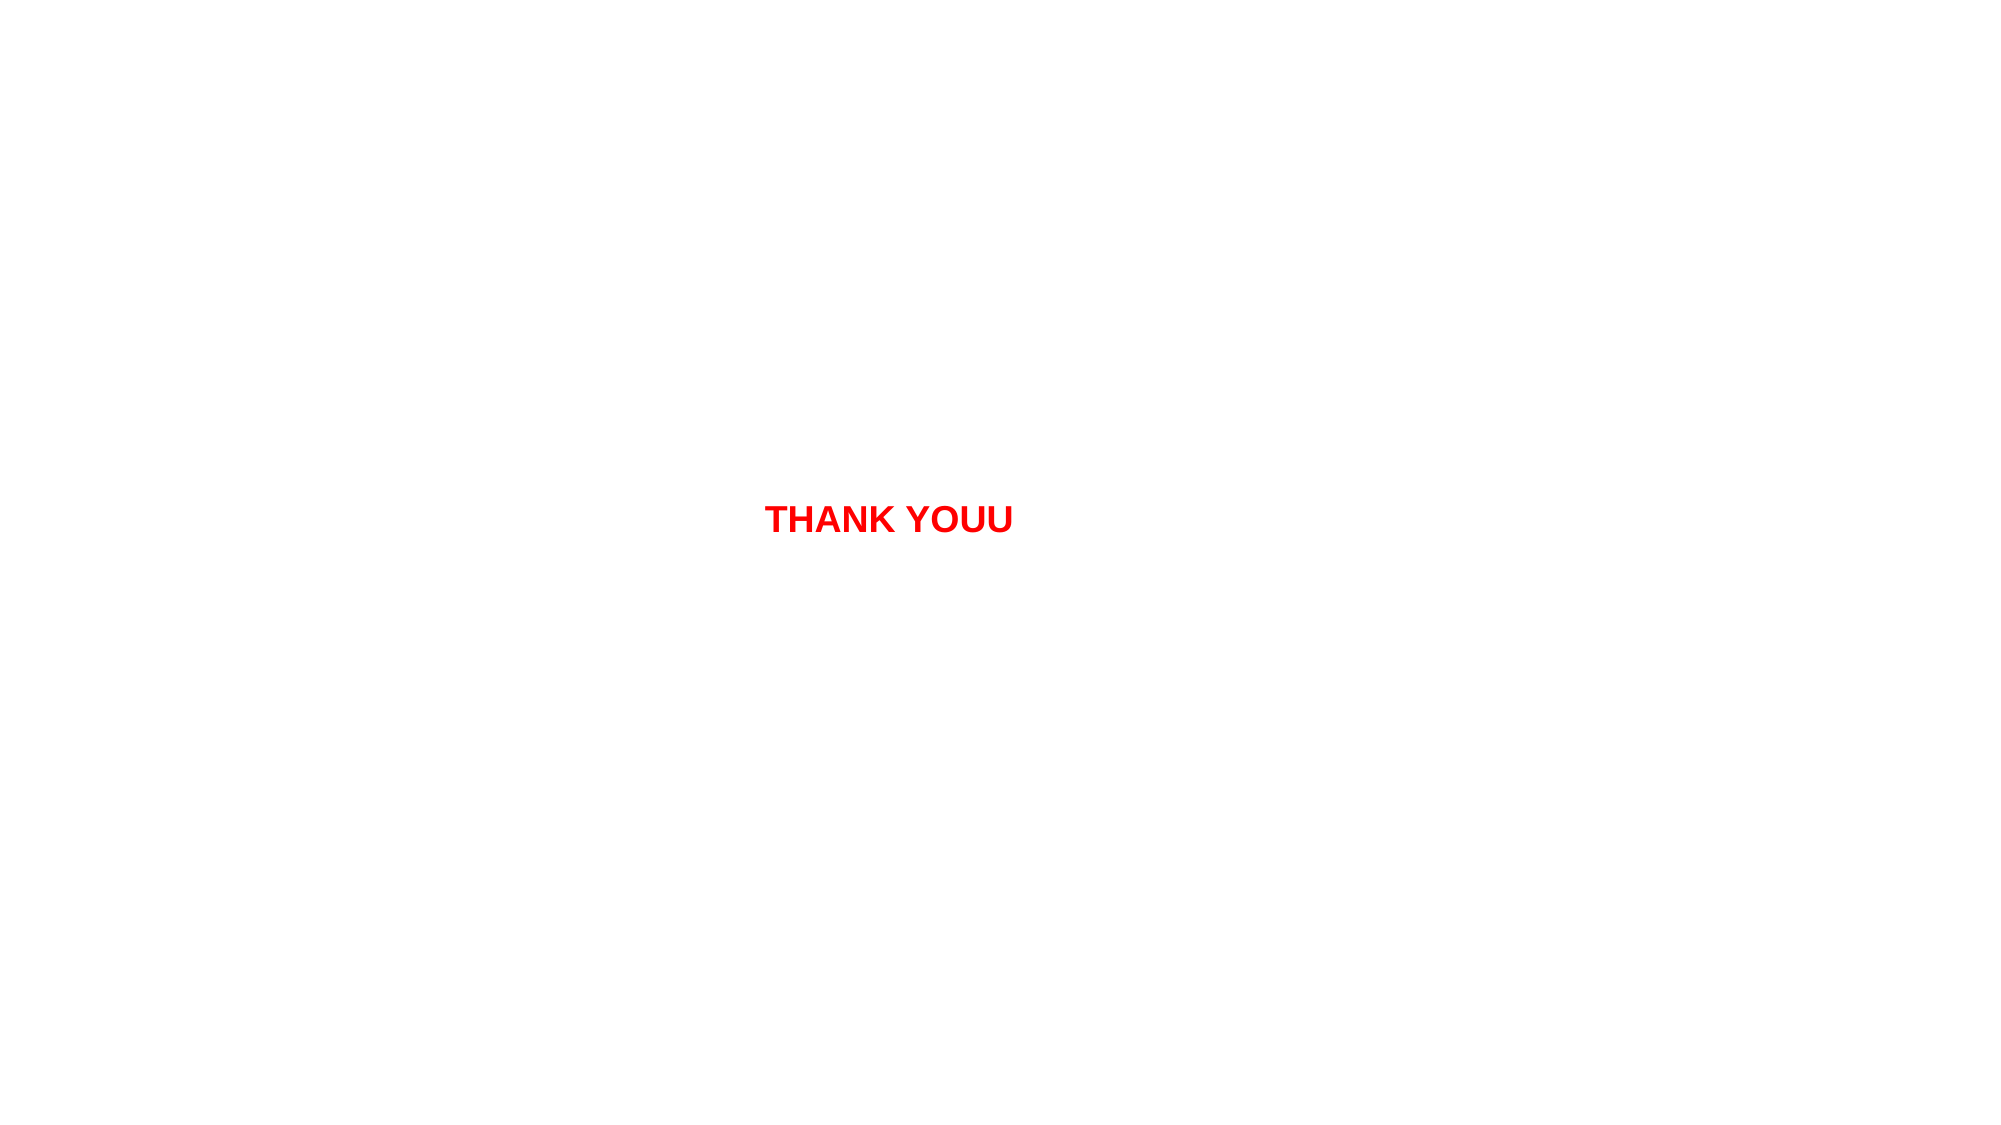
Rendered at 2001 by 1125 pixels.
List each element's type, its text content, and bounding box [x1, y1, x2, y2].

text_box THANK YOUU [750, 487, 1388, 548]
